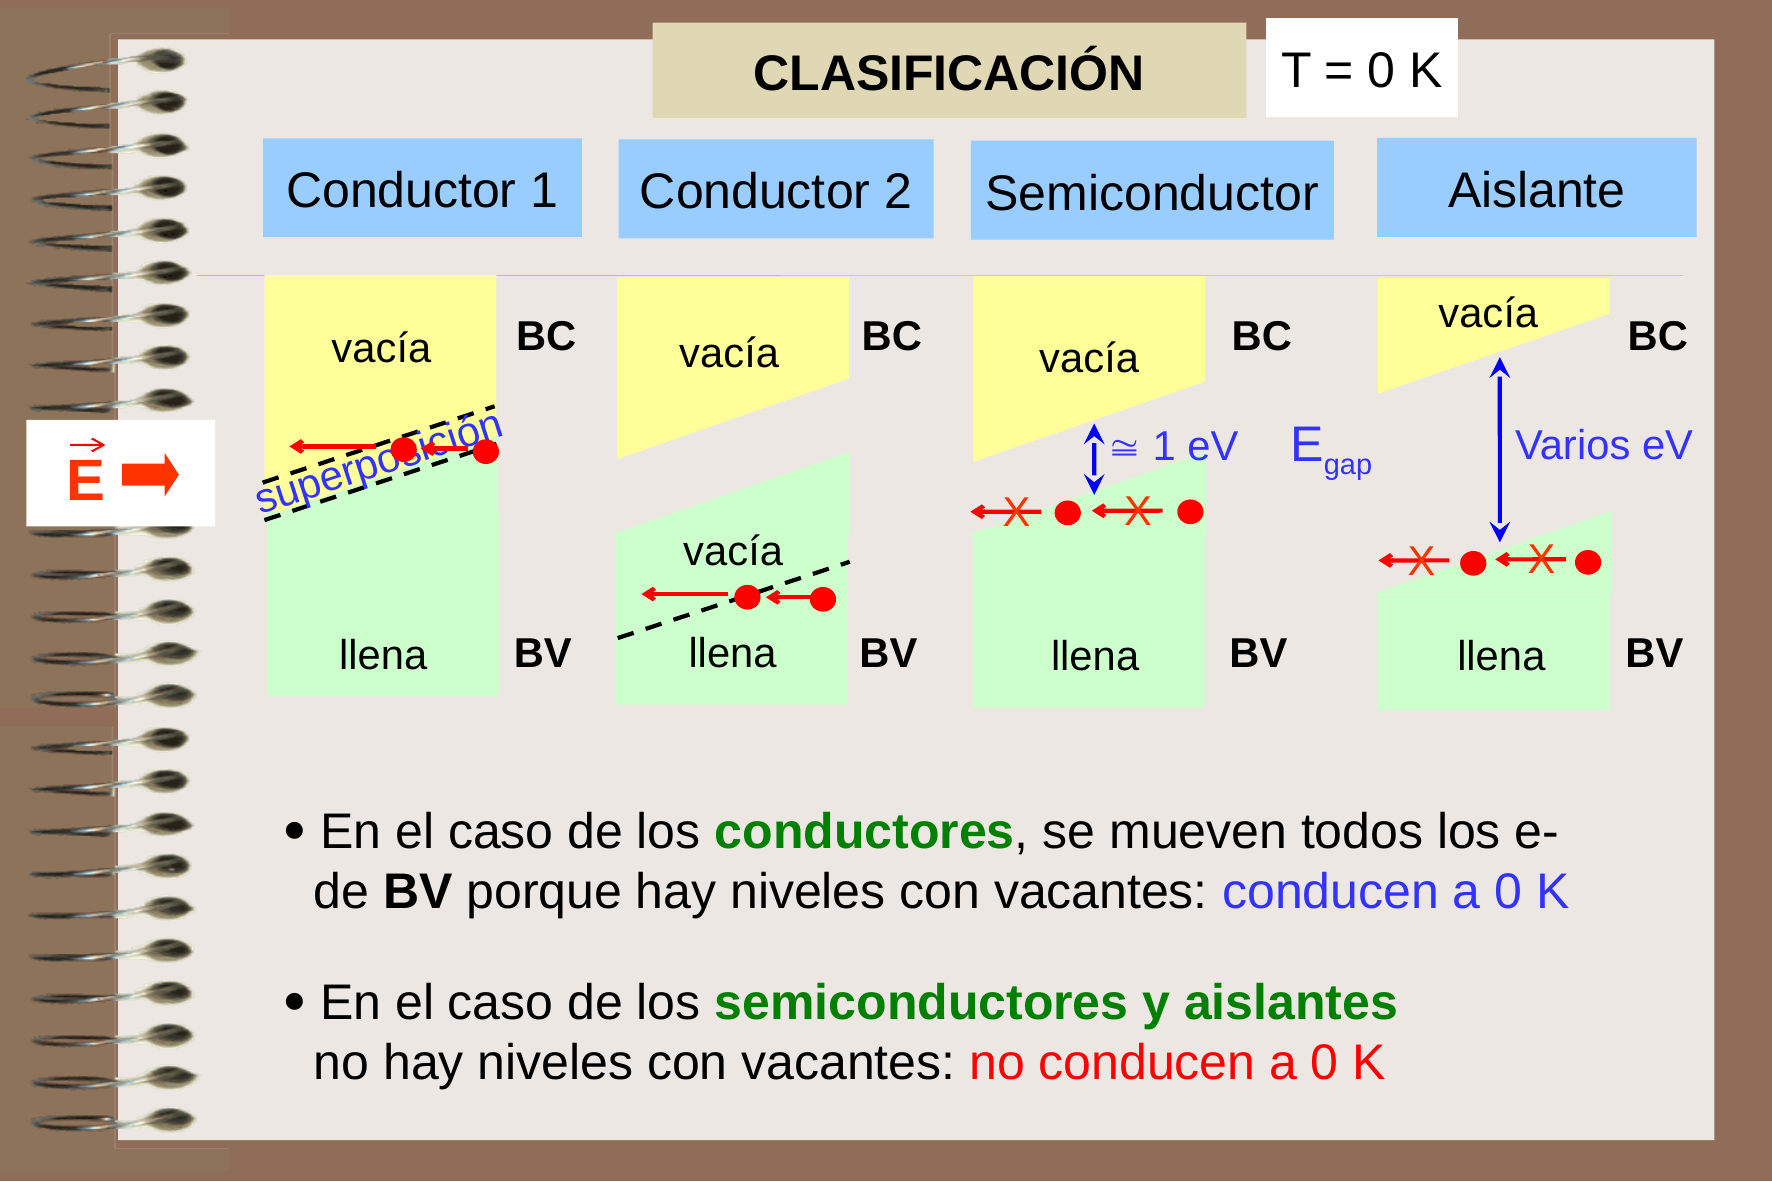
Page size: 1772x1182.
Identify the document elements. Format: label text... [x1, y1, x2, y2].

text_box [1091, 463, 1204, 554]
text_box T = 0 K [1266, 18, 1458, 118]
text_box Conductor 2 [618, 139, 934, 239]
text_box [420, 439, 500, 465]
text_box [970, 464, 1082, 555]
text_box  En el caso de los semiconductores y aislantes no hay niveles con vacantes: no conducen a 0 K [271, 950, 1447, 1109]
text_box Aislante [1377, 137, 1697, 237]
text_box CLASIFICACIÓN [652, 22, 1247, 118]
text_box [1378, 513, 1487, 603]
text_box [289, 436, 417, 463]
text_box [641, 584, 761, 610]
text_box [26, 419, 216, 533]
text_box Semiconductor [970, 140, 1334, 240]
picture [0, 8, 229, 708]
text_box Conductor 1 [263, 138, 582, 238]
text_box  En el caso de los conductores, se mueven todos los e- de BV porque hay niveles con vacantes: conducen a 0 K [271, 778, 1602, 938]
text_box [249, 265, 1704, 711]
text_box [1494, 512, 1602, 602]
picture [0, 727, 229, 1171]
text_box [765, 586, 837, 612]
